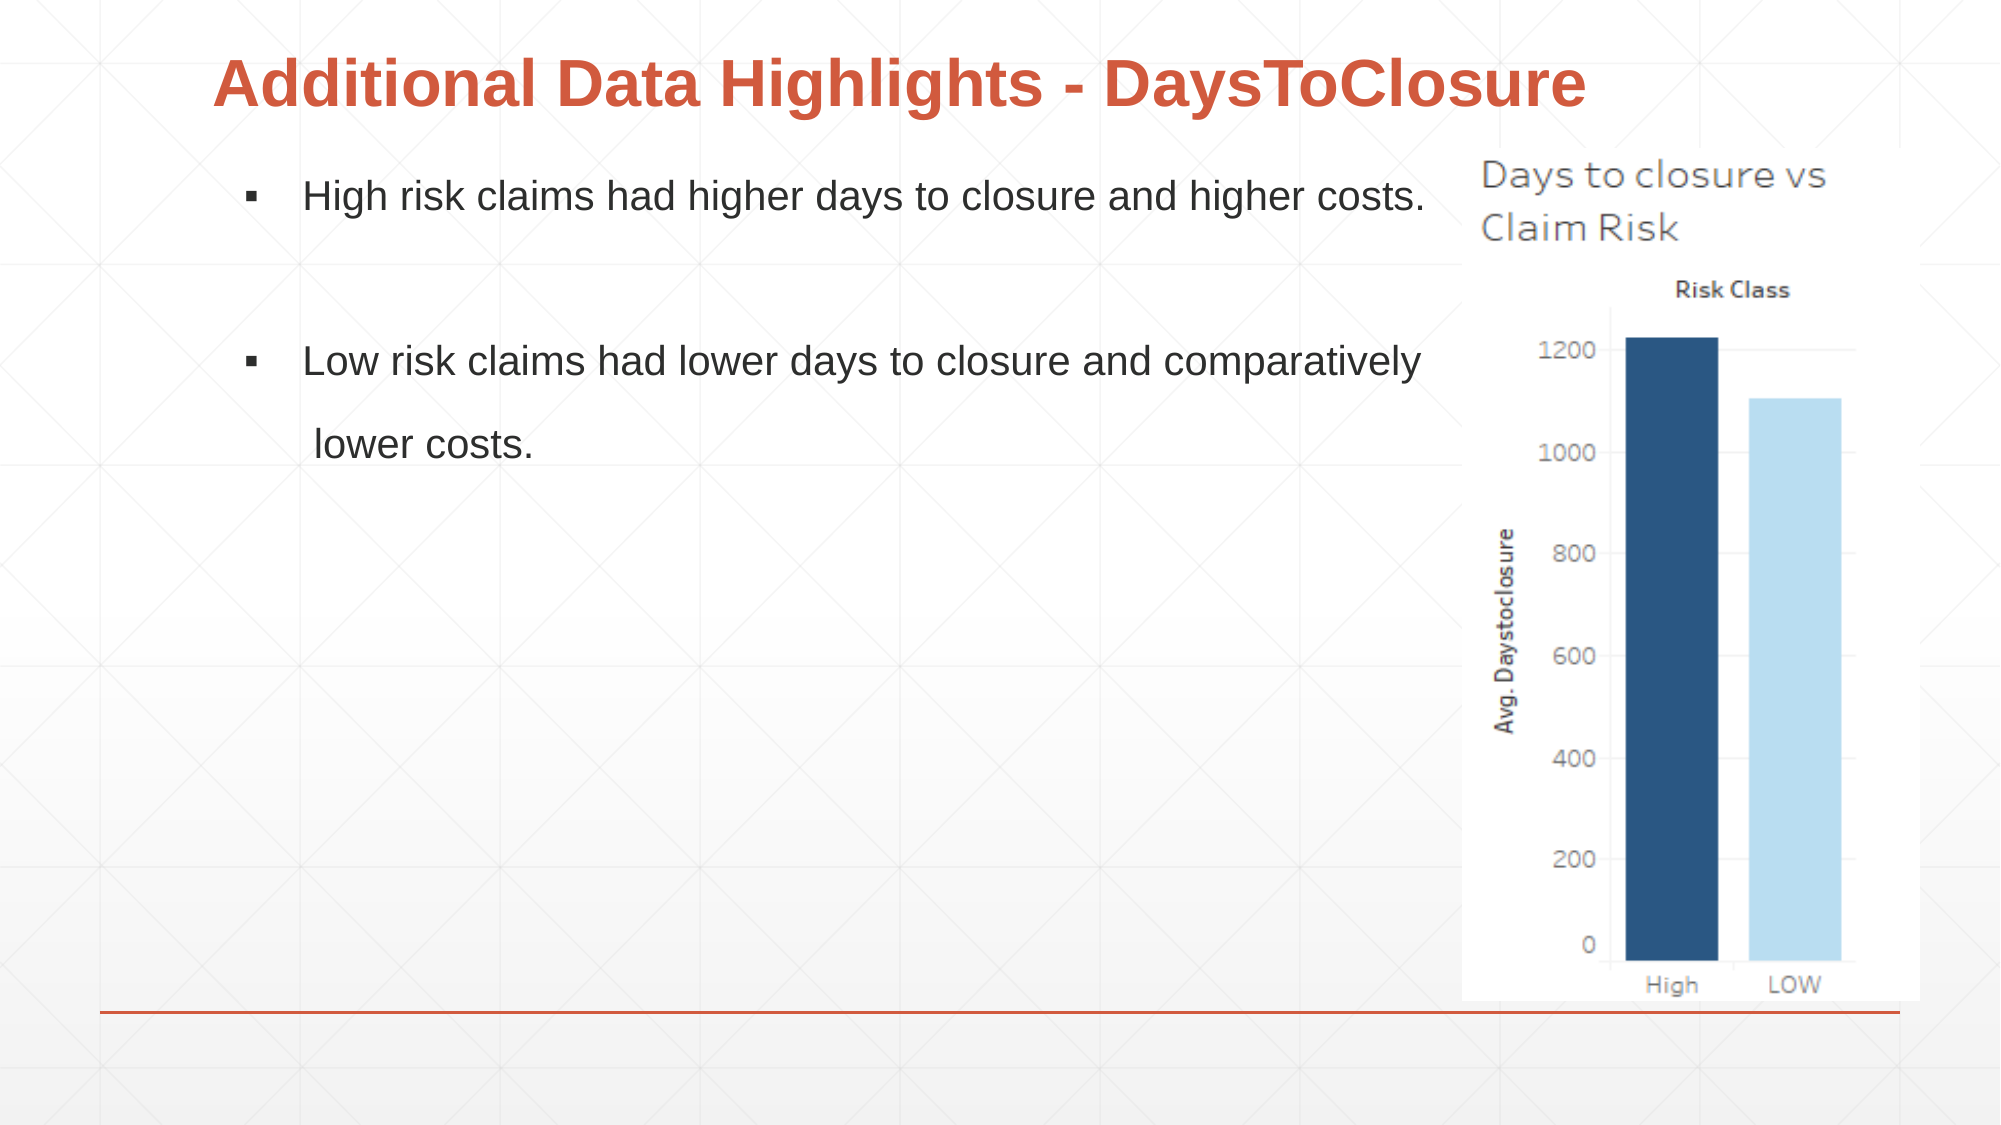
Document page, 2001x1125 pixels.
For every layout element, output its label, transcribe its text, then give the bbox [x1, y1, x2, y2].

list High risk claims had higher days to closure and higher costs. Low risk claims had lower days to closure and comparatively lower costs. [212, 167, 1456, 950]
title Additional Data Highlights - DaysToClosure [197, 36, 1773, 129]
picture [1461, 148, 1920, 1001]
